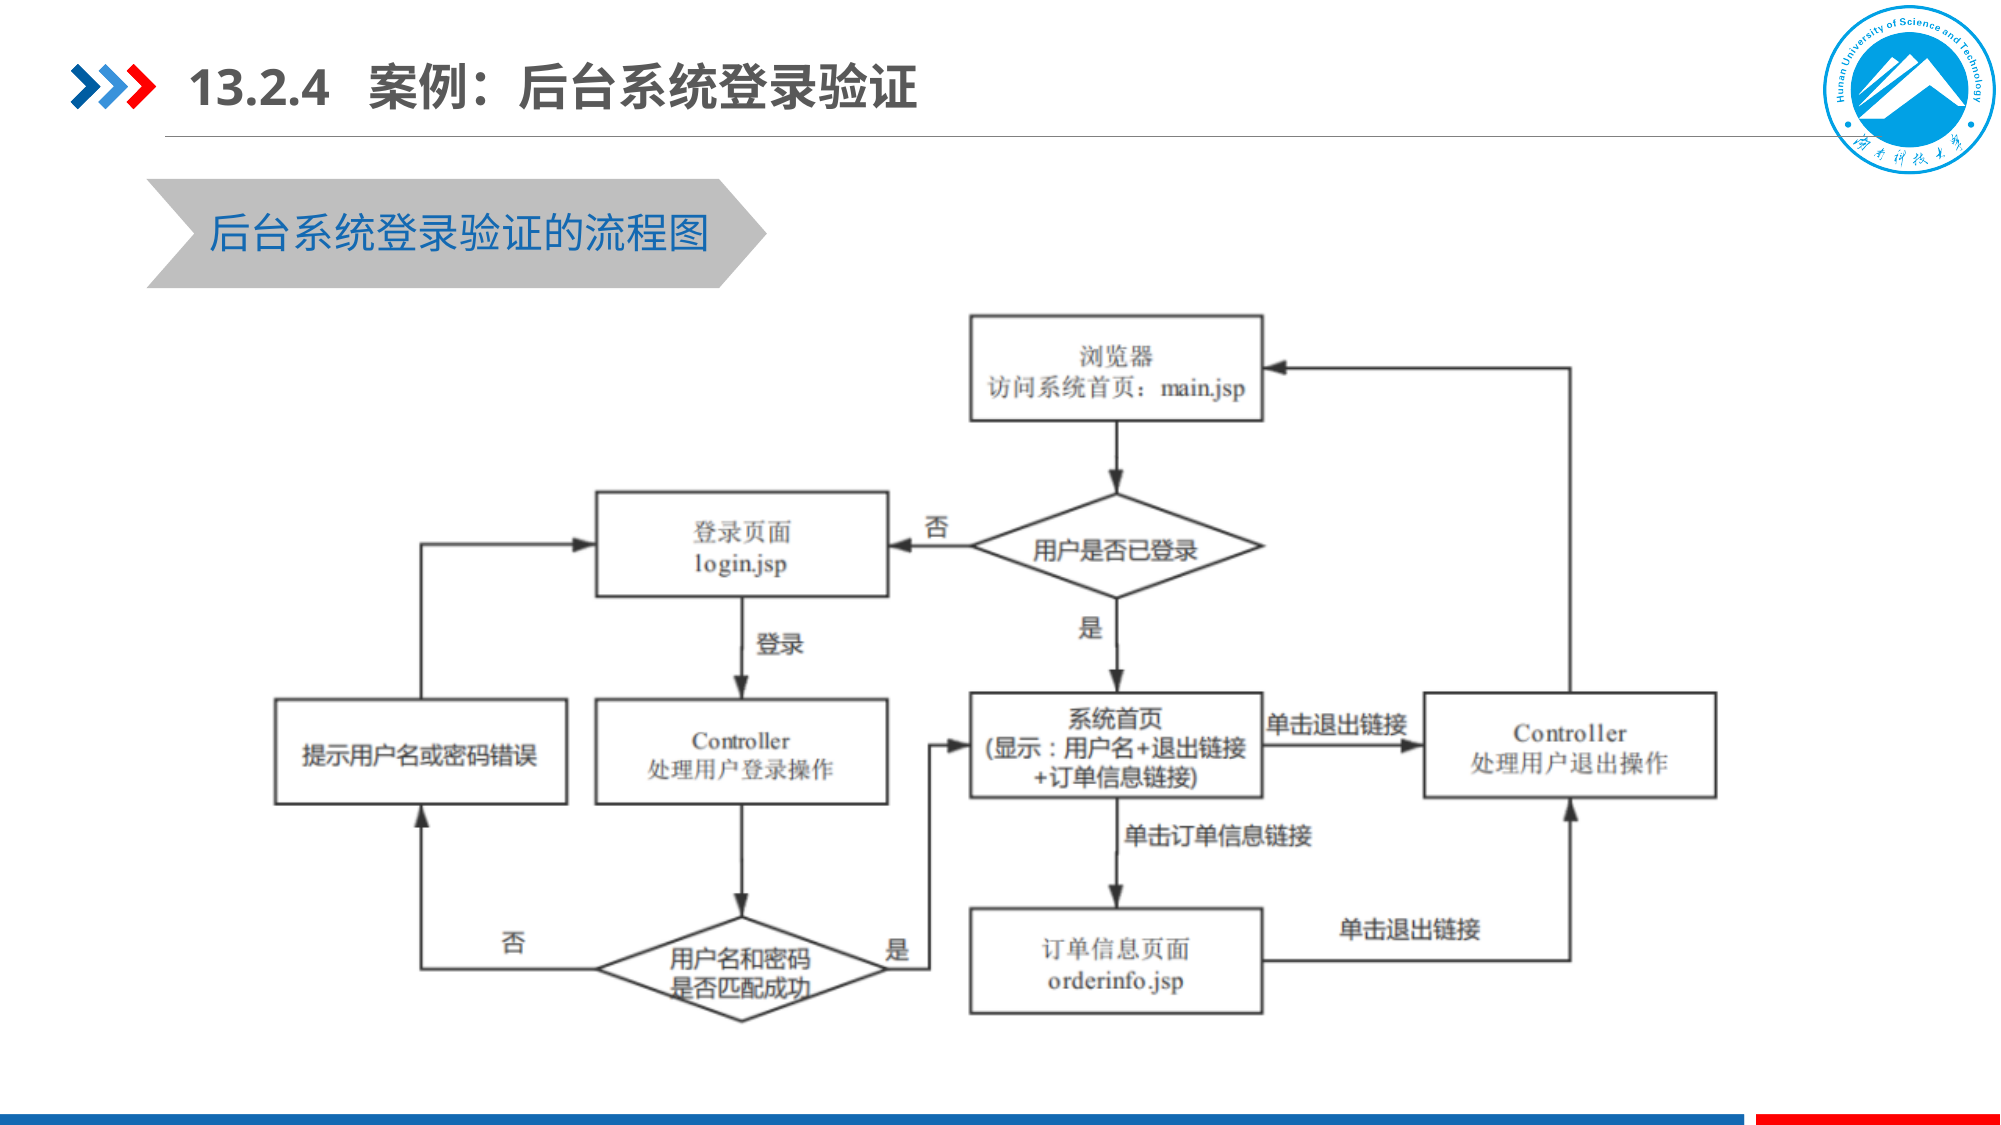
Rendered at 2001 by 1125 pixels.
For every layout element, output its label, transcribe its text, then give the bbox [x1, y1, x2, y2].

picture [1823, 5, 1895, 76]
picture [1861, 60, 1963, 118]
picture [1827, 9, 1992, 170]
text_box 13.2.4 案例：后台系统登录验证 [187, 43, 1000, 127]
text_box 后台系统登录验证的流程图 [194, 199, 726, 265]
picture [1921, 105, 1996, 175]
text_box [146, 178, 767, 289]
picture [1823, 137, 1898, 175]
picture [271, 307, 1729, 1028]
picture [1870, 56, 1917, 97]
picture [1823, 104, 1836, 136]
picture [1867, 59, 1897, 87]
picture [1924, 5, 1996, 75]
